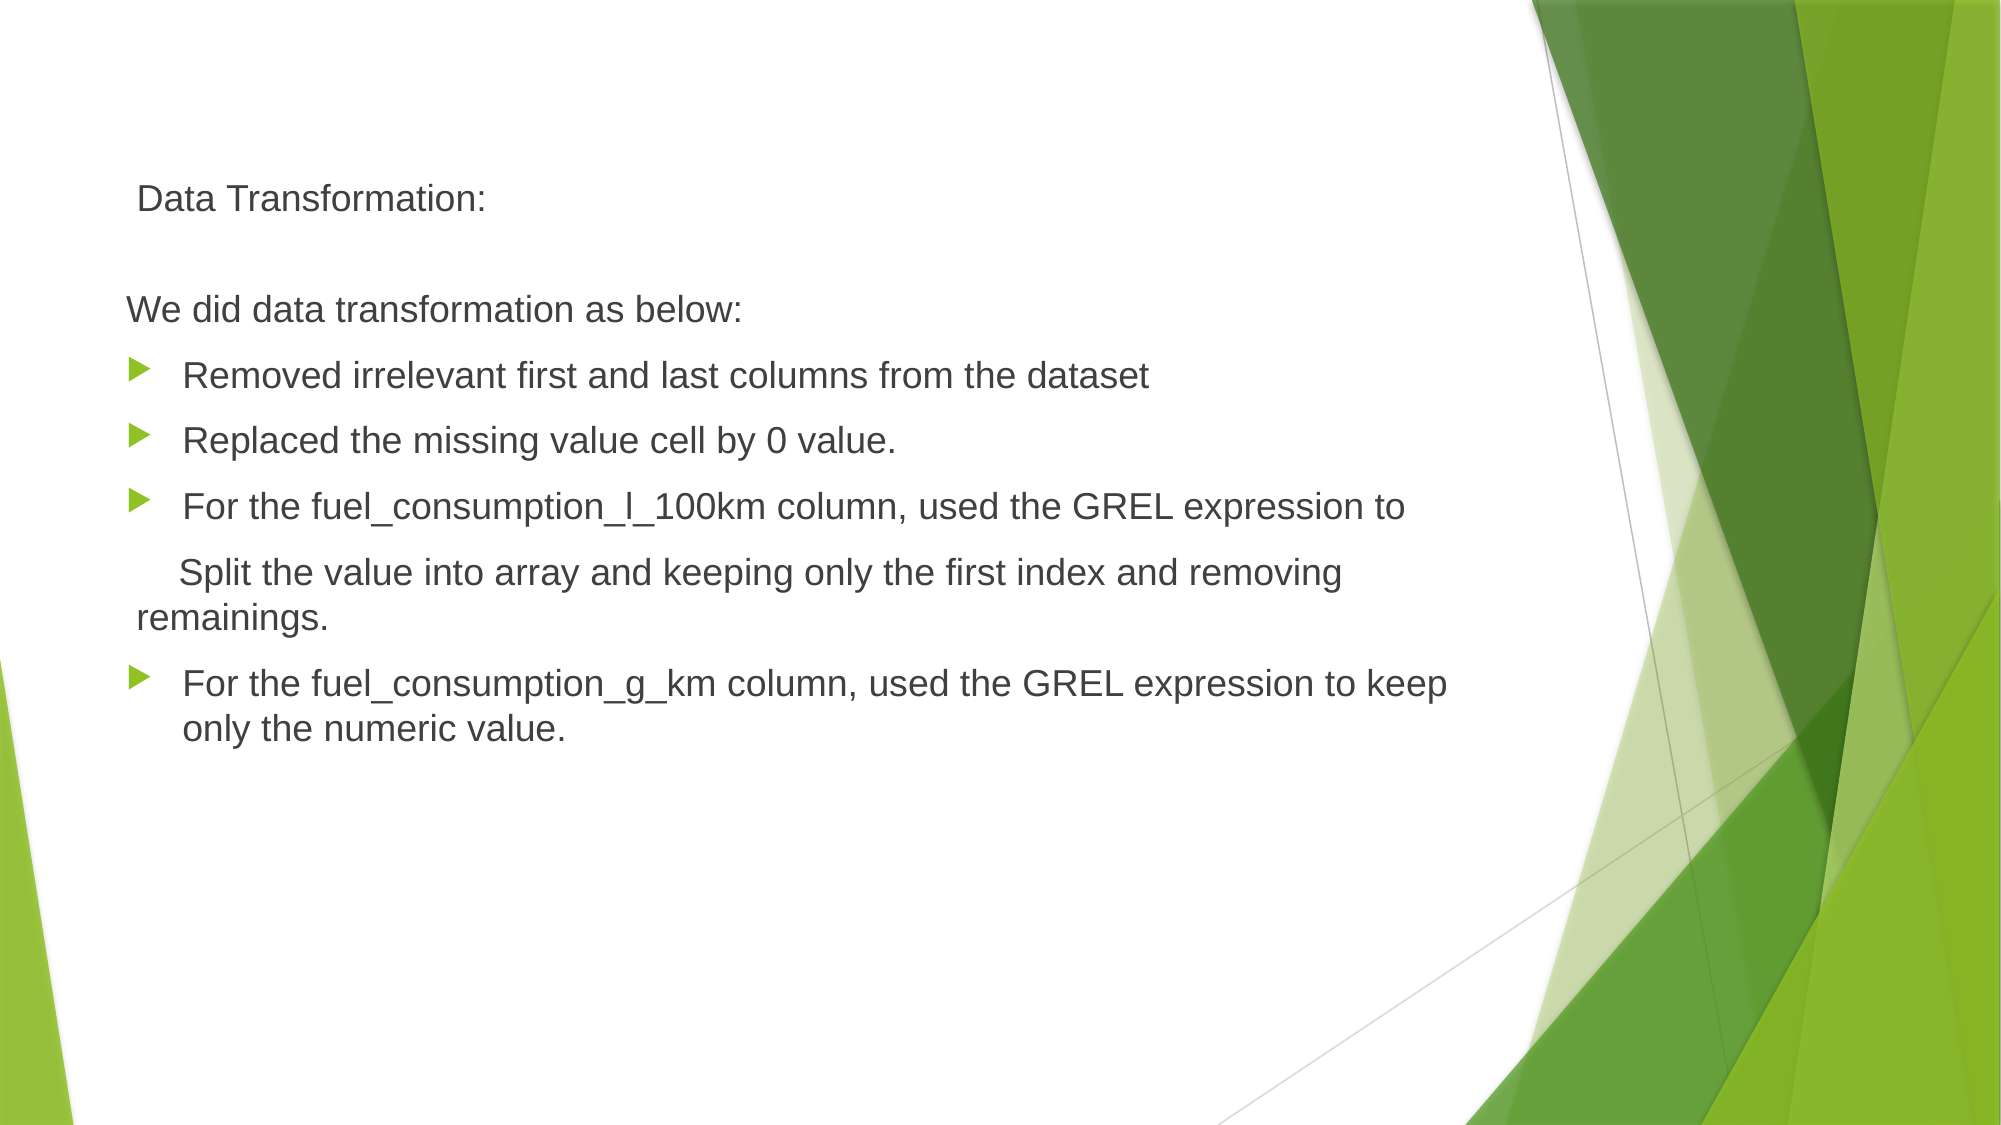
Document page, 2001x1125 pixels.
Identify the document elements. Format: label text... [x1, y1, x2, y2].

list Data Transformation: We did data transformation as below: Removed irrelevant first and last columns from the dataset Replaced the missing value cell by 0 value. For the fuel_consumption_l_100km column, used the GREL expression to Split the value into array and keeping only the first index and removing remainings. For the fuel_consumption_g_km column, used the GREL expression to keep only the numeric value. [111, 166, 1522, 991]
